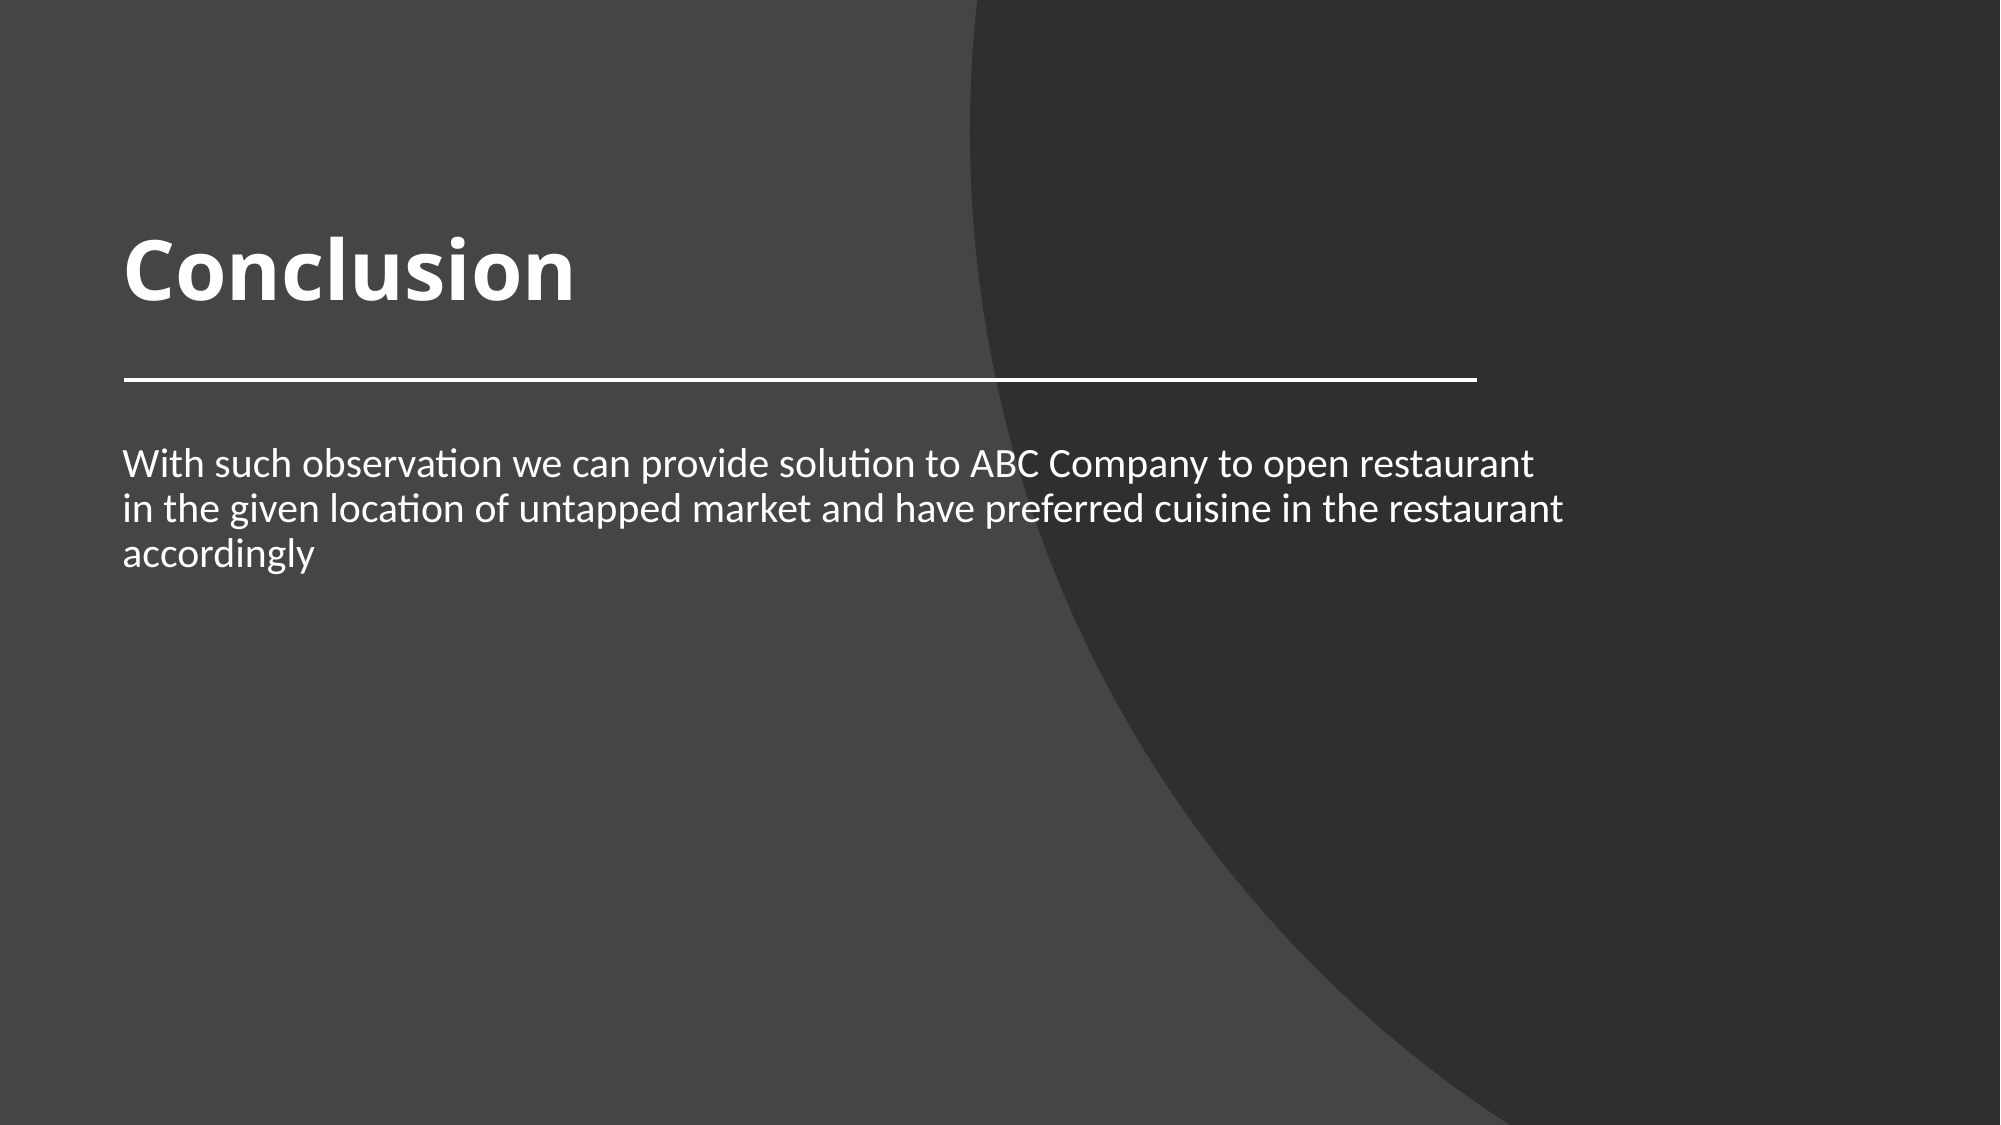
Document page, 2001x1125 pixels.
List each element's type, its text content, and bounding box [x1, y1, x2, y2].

title Conclusion [107, 59, 1586, 327]
list With such observation we can provide solution to ABC Company to open restaurant in the given location of untapped market and have preferred cuisine in the restaurant accordingly [107, 433, 1586, 980]
text_box [971, 0, 2000, 1125]
